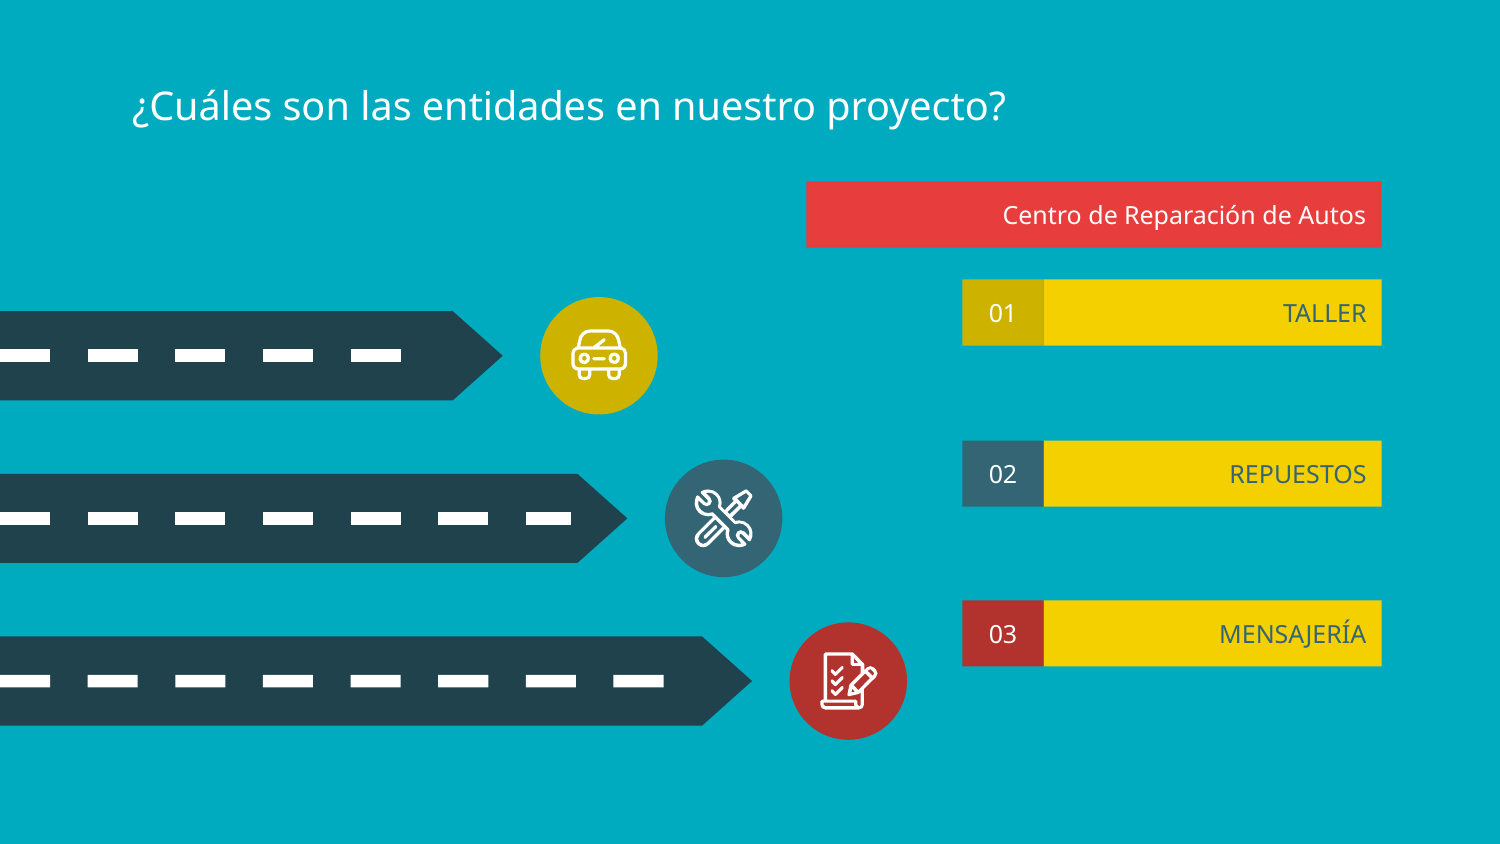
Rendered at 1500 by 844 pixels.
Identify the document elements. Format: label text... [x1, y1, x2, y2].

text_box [820, 652, 879, 710]
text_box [0, 636, 753, 726]
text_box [962, 279, 1383, 346]
title ¿Cuáles son las entidades en nuestro proyecto? [116, 66, 1383, 161]
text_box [962, 440, 1383, 507]
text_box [693, 489, 754, 548]
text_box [0, 310, 503, 401]
text_box [540, 297, 658, 415]
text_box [962, 600, 1383, 667]
text_box [664, 459, 783, 578]
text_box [0, 473, 628, 564]
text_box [571, 329, 628, 381]
text_box Centro de Reparación de Autos [806, 181, 1382, 248]
text_box [789, 622, 908, 740]
